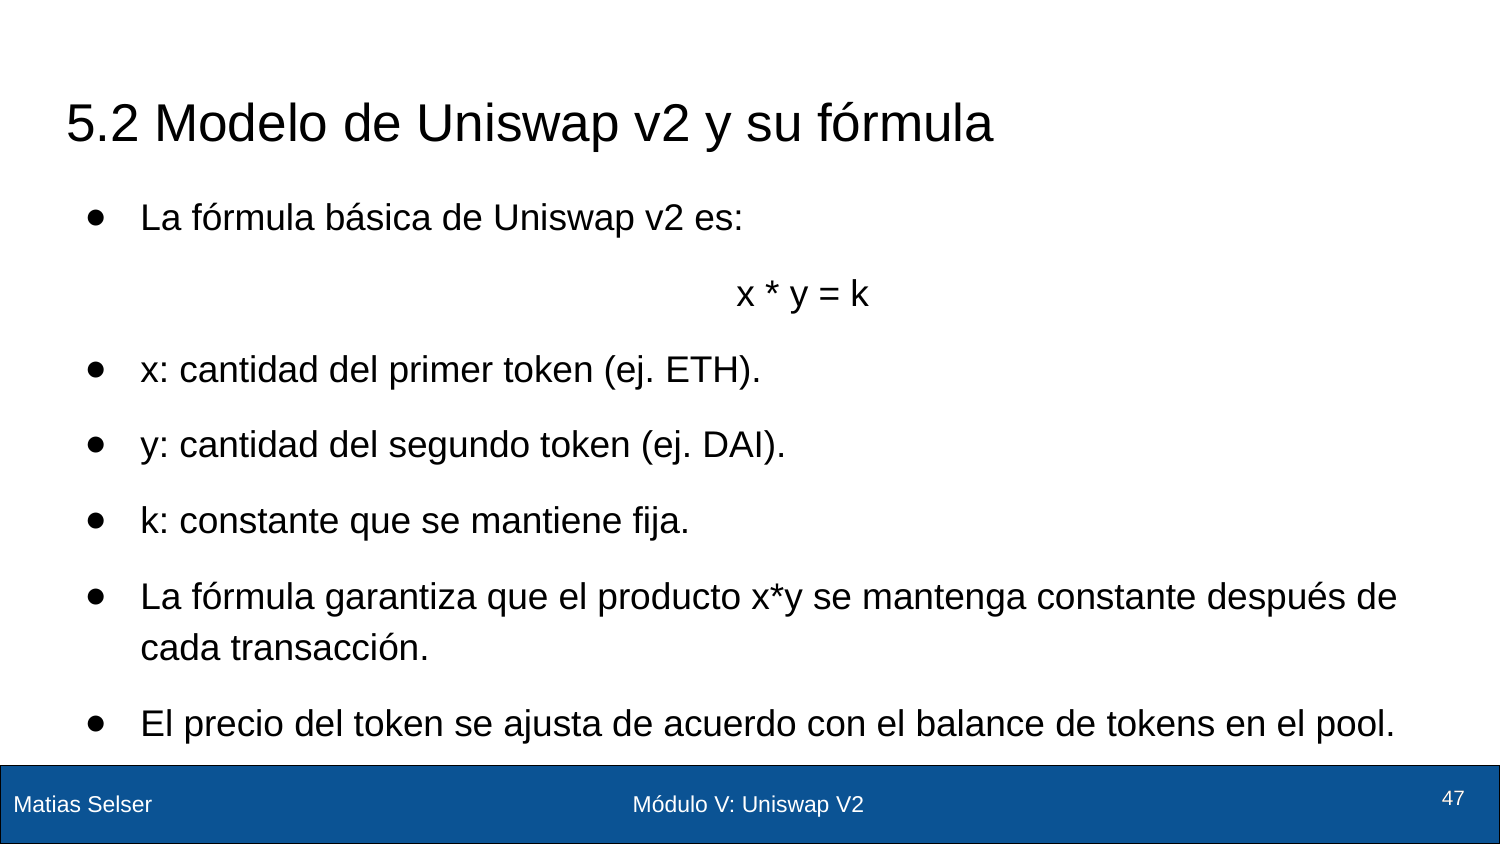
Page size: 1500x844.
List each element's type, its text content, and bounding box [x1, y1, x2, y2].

title Módulo V: Uniswap V2 [0, 764, 1499, 843]
list La fórmula básica de Uniswap v2 es: x * y = k x: cantidad del primer token (ej. ETH). y: cantidad del segundo token (ej. DAI). k: constante que se mantiene fija. La fórmula garantiza que el producto x*y se mantenga constante después de cada transacción. El precio del token se ajusta de acuerdo con el balance de tokens en el pool. [51, 171, 1480, 764]
title 5.2 Modelo de Uniswap v2 y su fórmula [51, 72, 1449, 167]
